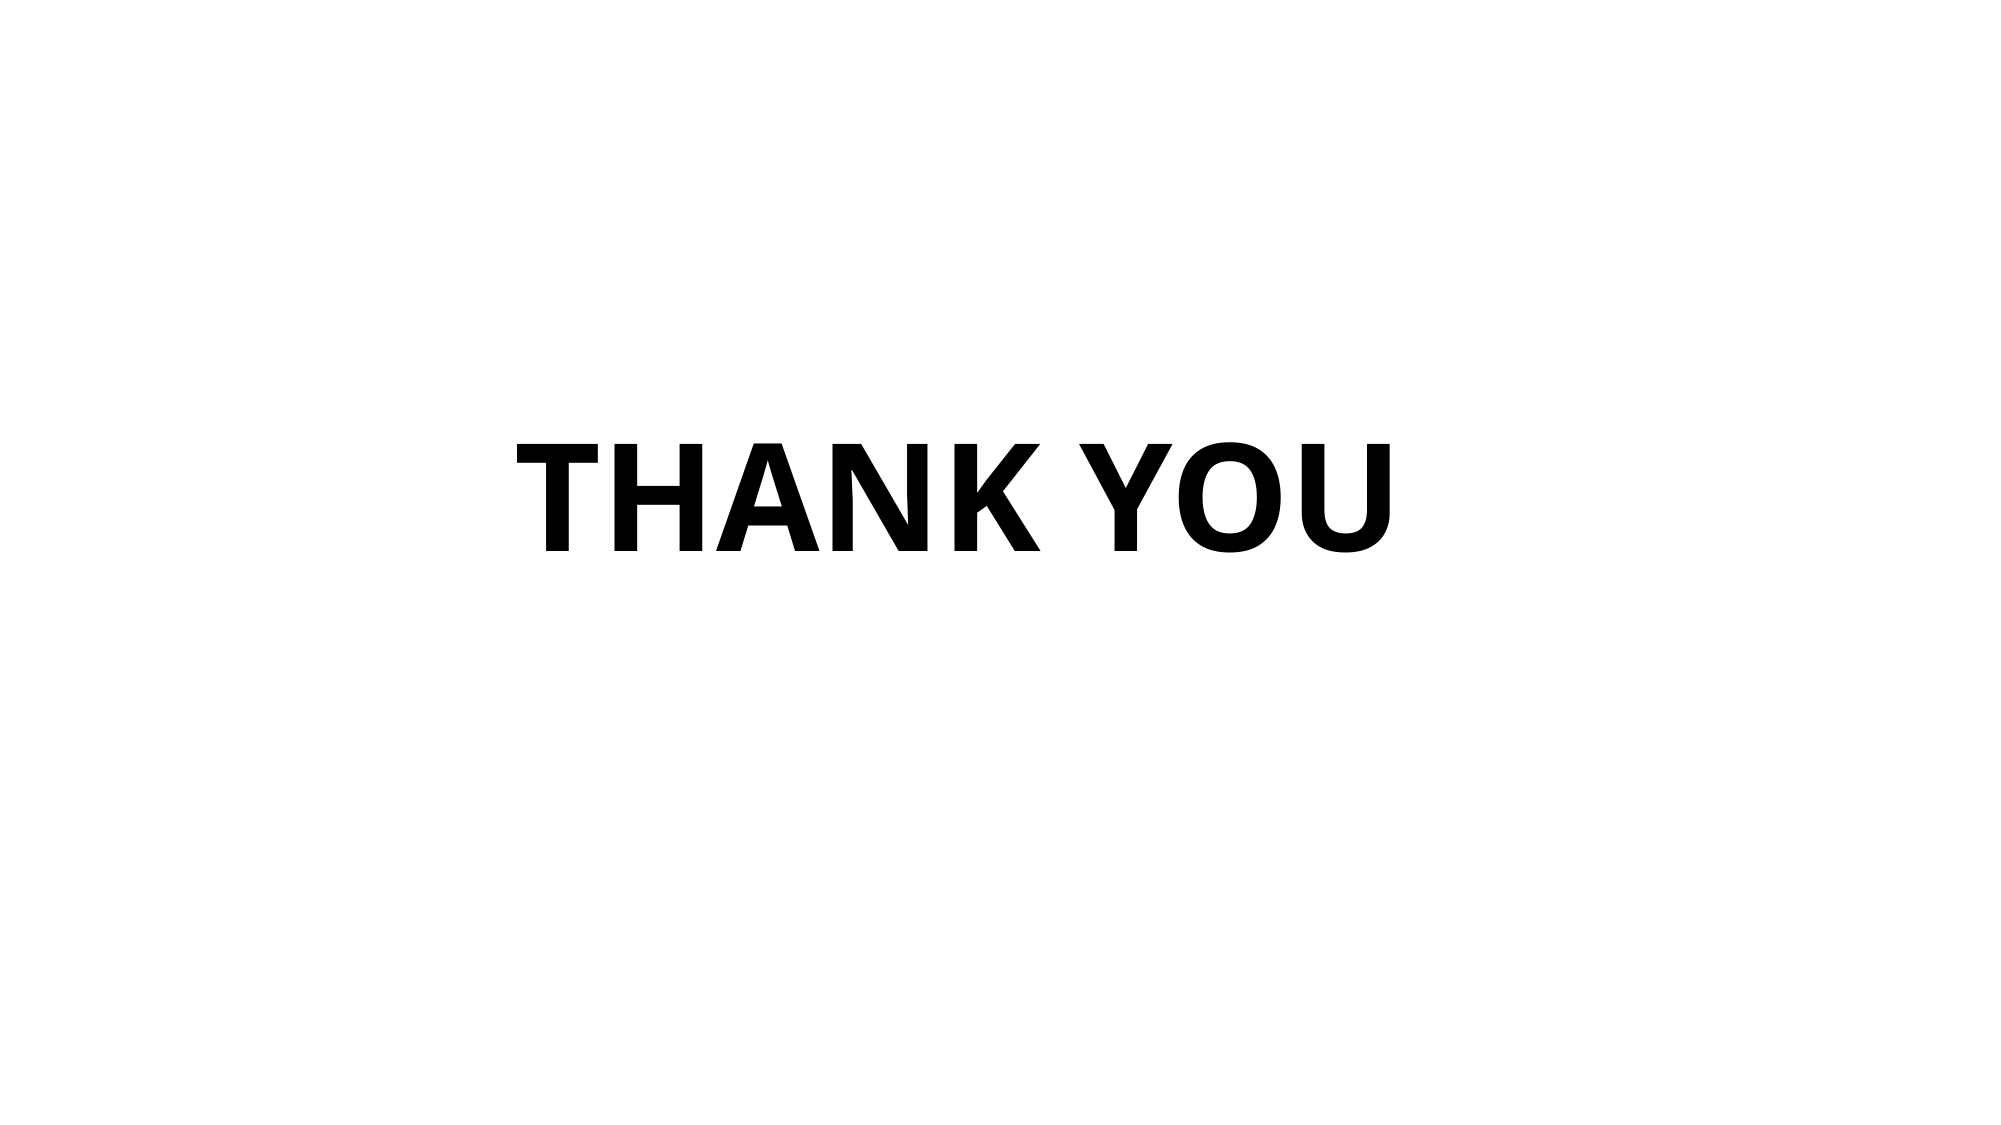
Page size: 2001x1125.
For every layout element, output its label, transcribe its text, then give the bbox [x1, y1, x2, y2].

text_box THANK YOU [500, 394, 1500, 589]
